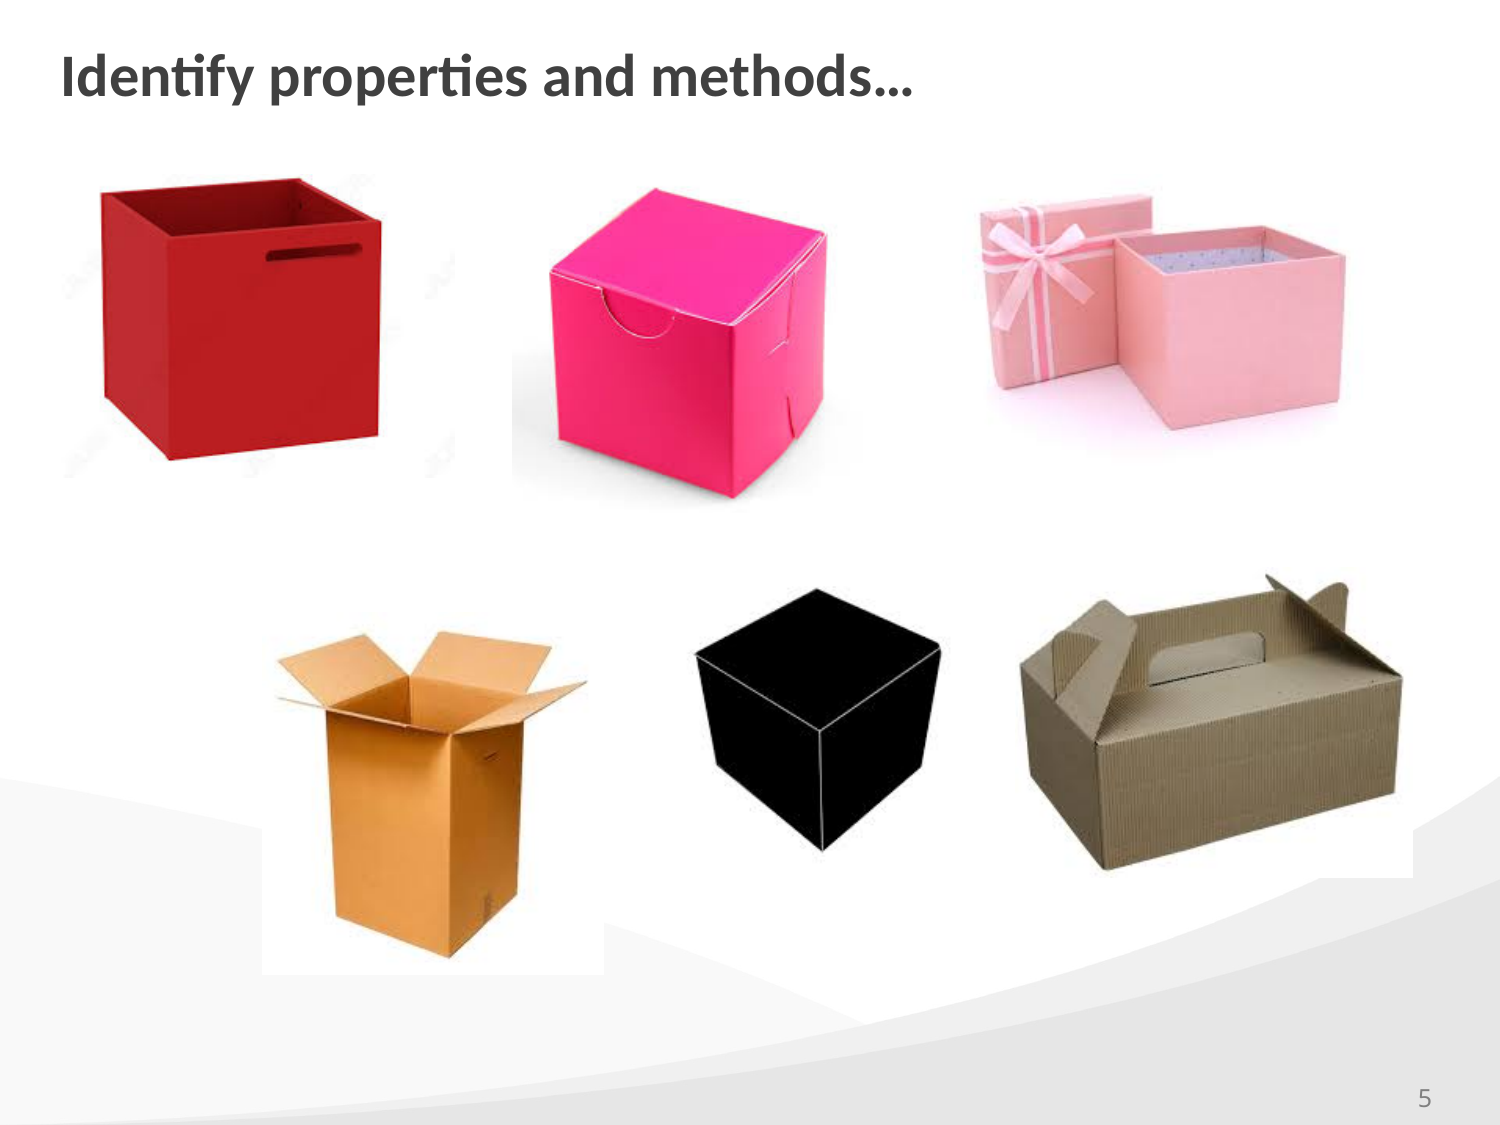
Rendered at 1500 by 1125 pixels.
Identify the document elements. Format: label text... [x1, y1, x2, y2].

picture [0, 0, 1500, 1125]
title Identify properties and methods… [45, 24, 1450, 120]
